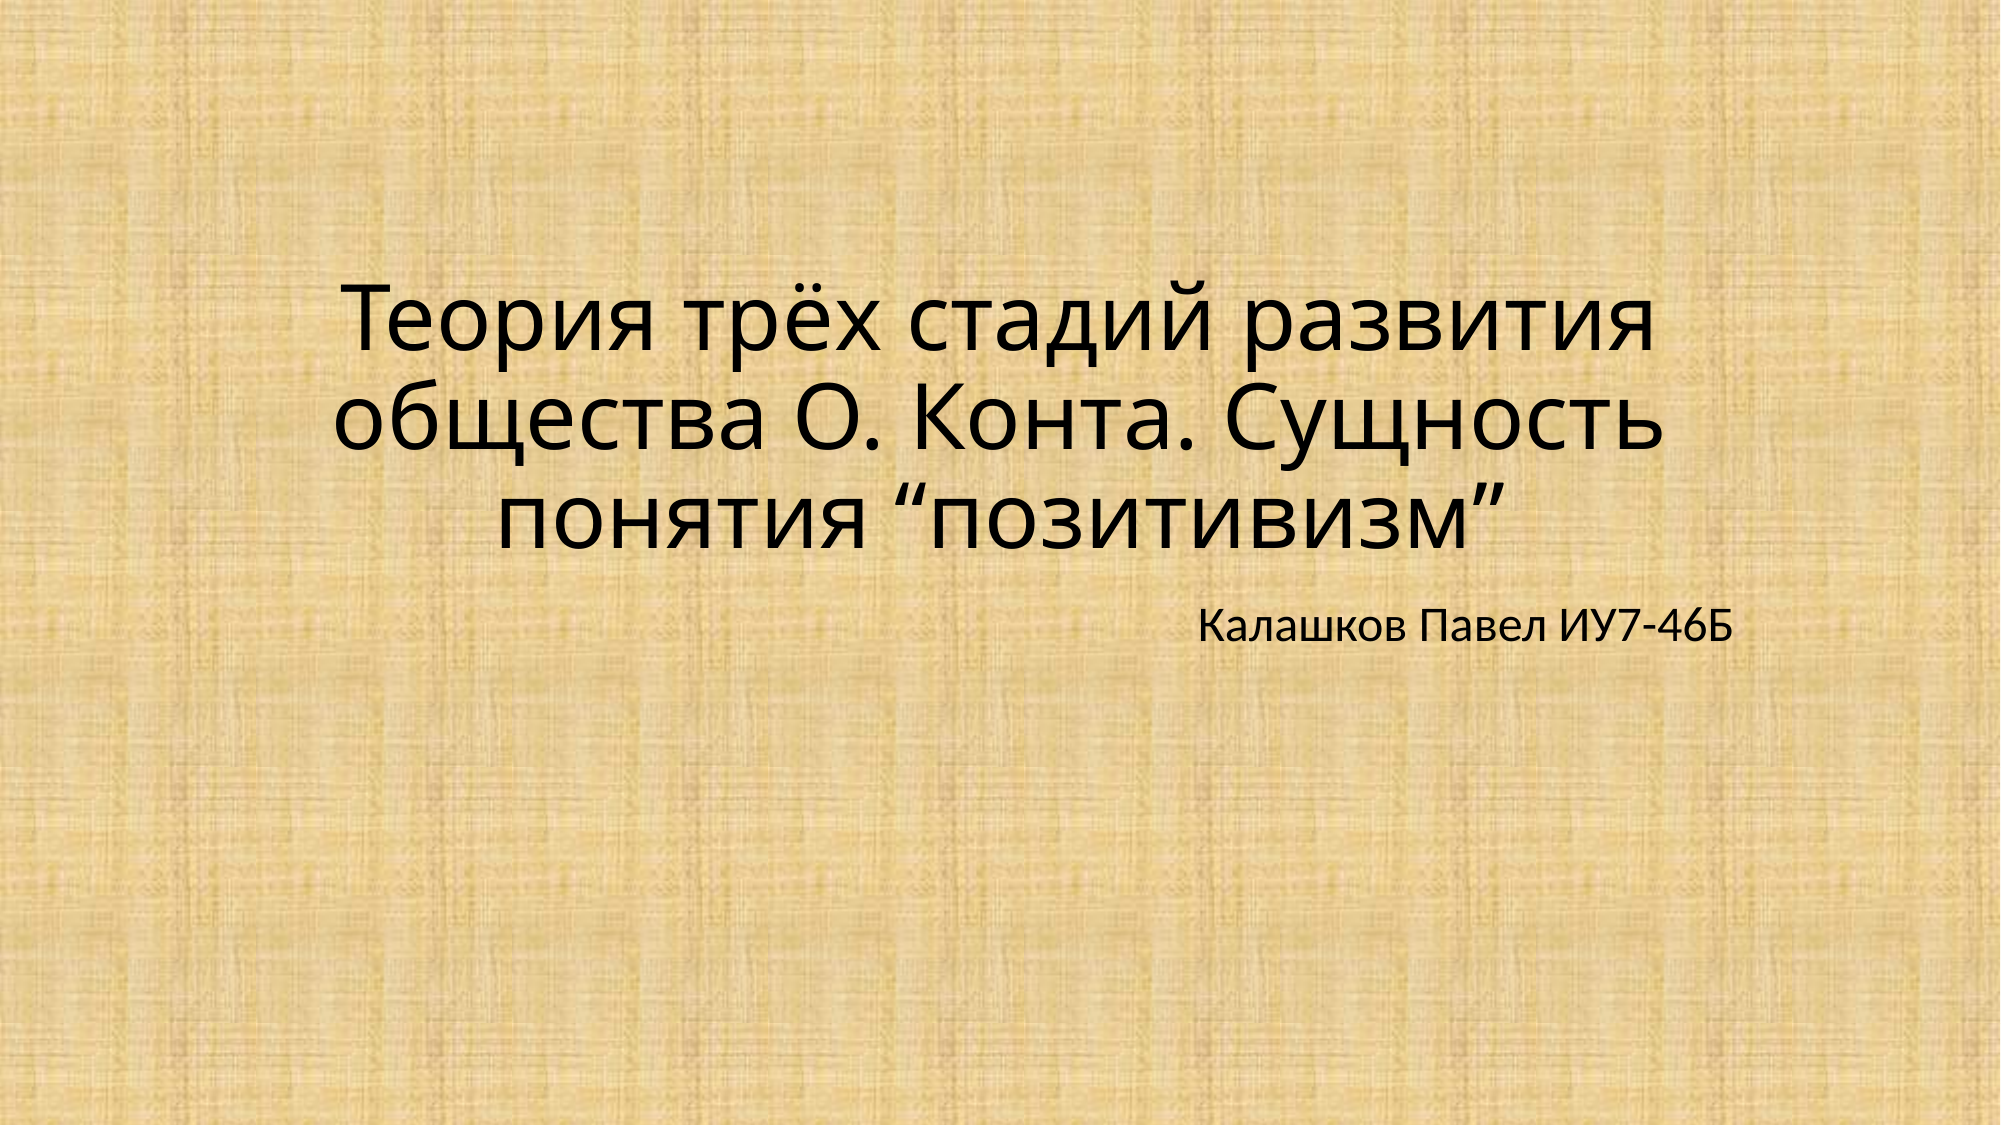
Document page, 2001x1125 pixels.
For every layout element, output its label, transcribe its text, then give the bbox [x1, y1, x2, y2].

subtitle Калашков Павел ИУ7-46Б [249, 590, 1750, 863]
picture [0, 0, 2001, 1125]
title Теория трёх стадий развития общества О. Конта. Сущность понятия “позитивизм” [249, 184, 1750, 576]
